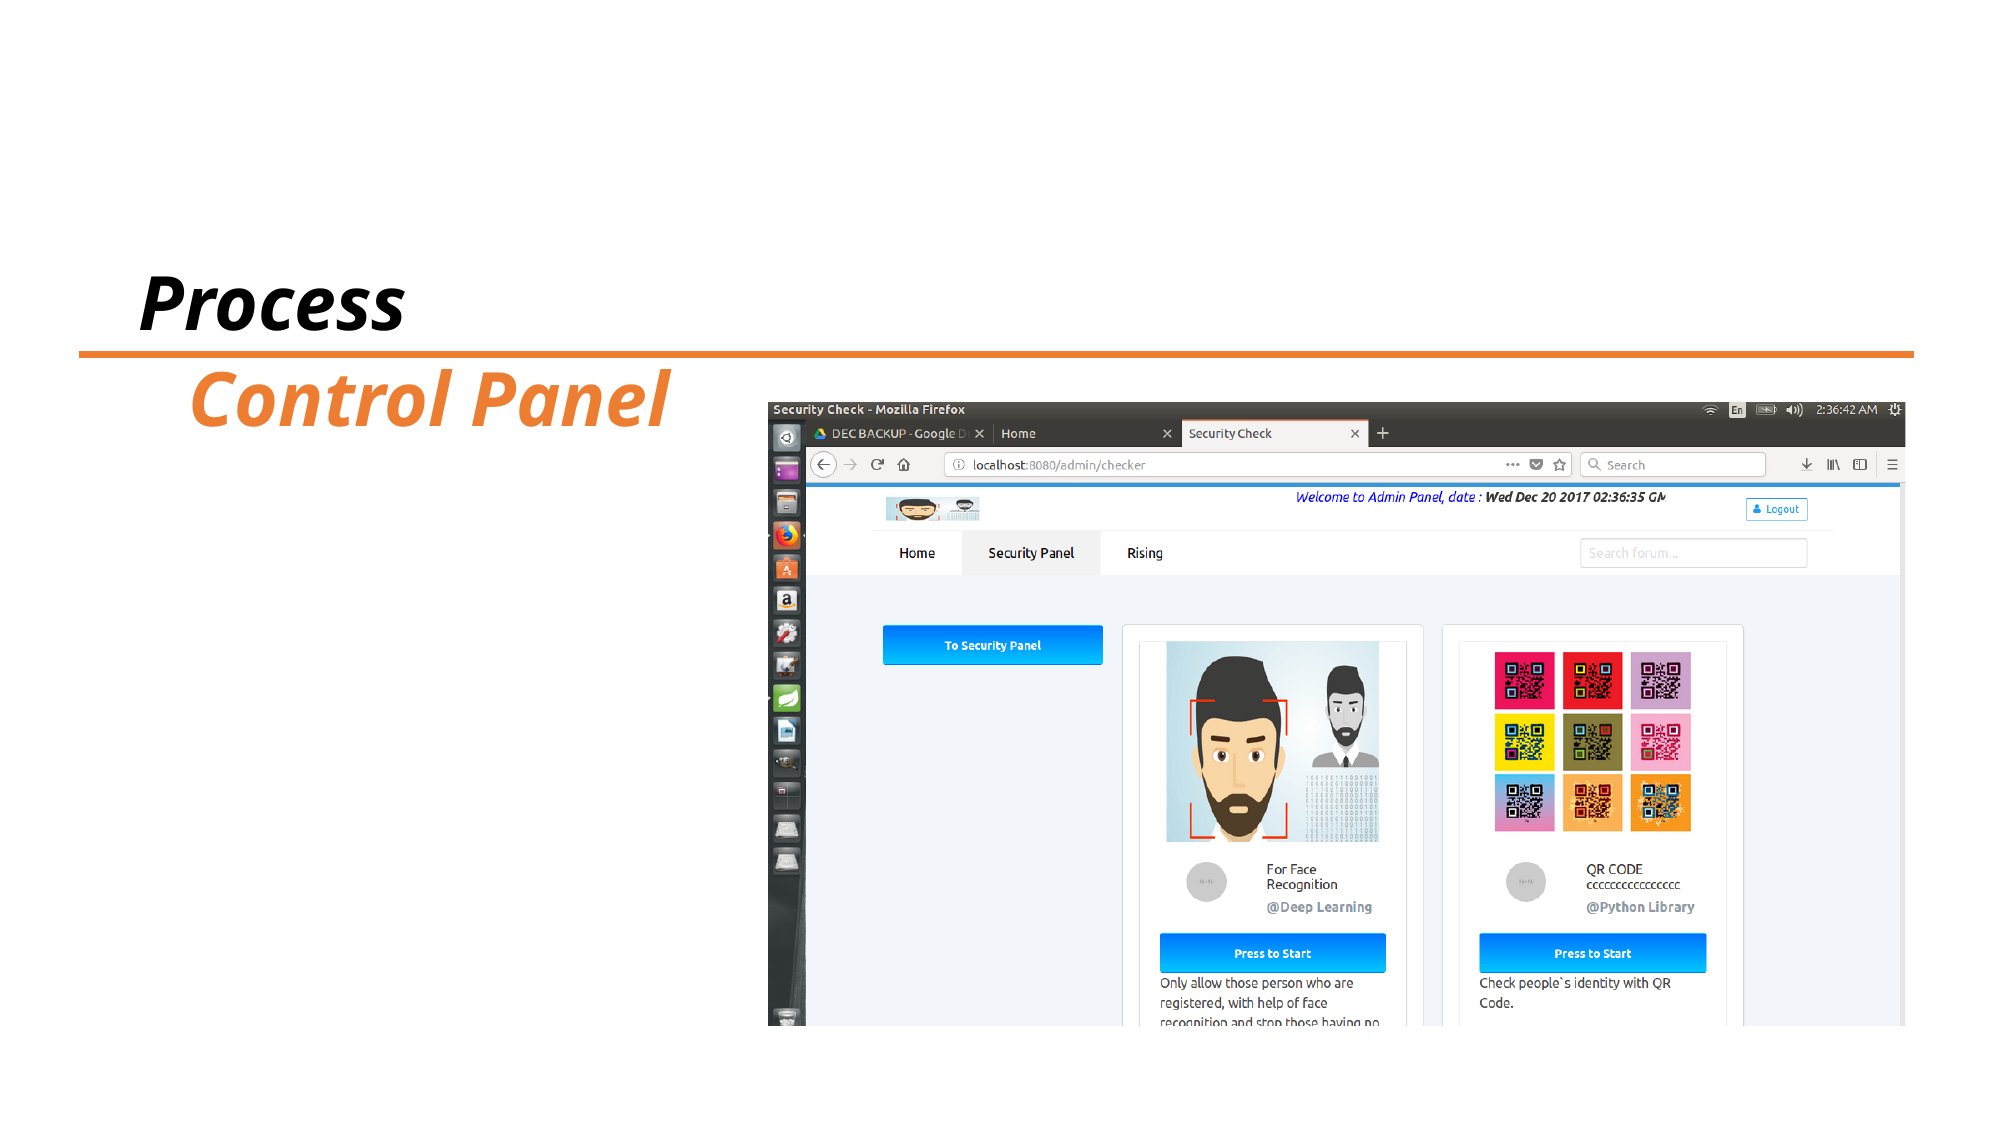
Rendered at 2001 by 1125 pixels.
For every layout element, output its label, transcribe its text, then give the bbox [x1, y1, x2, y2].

text_box Process [0, 171, 1023, 354]
text_box Control Panel [0, 354, 860, 451]
picture [766, 402, 1906, 1026]
